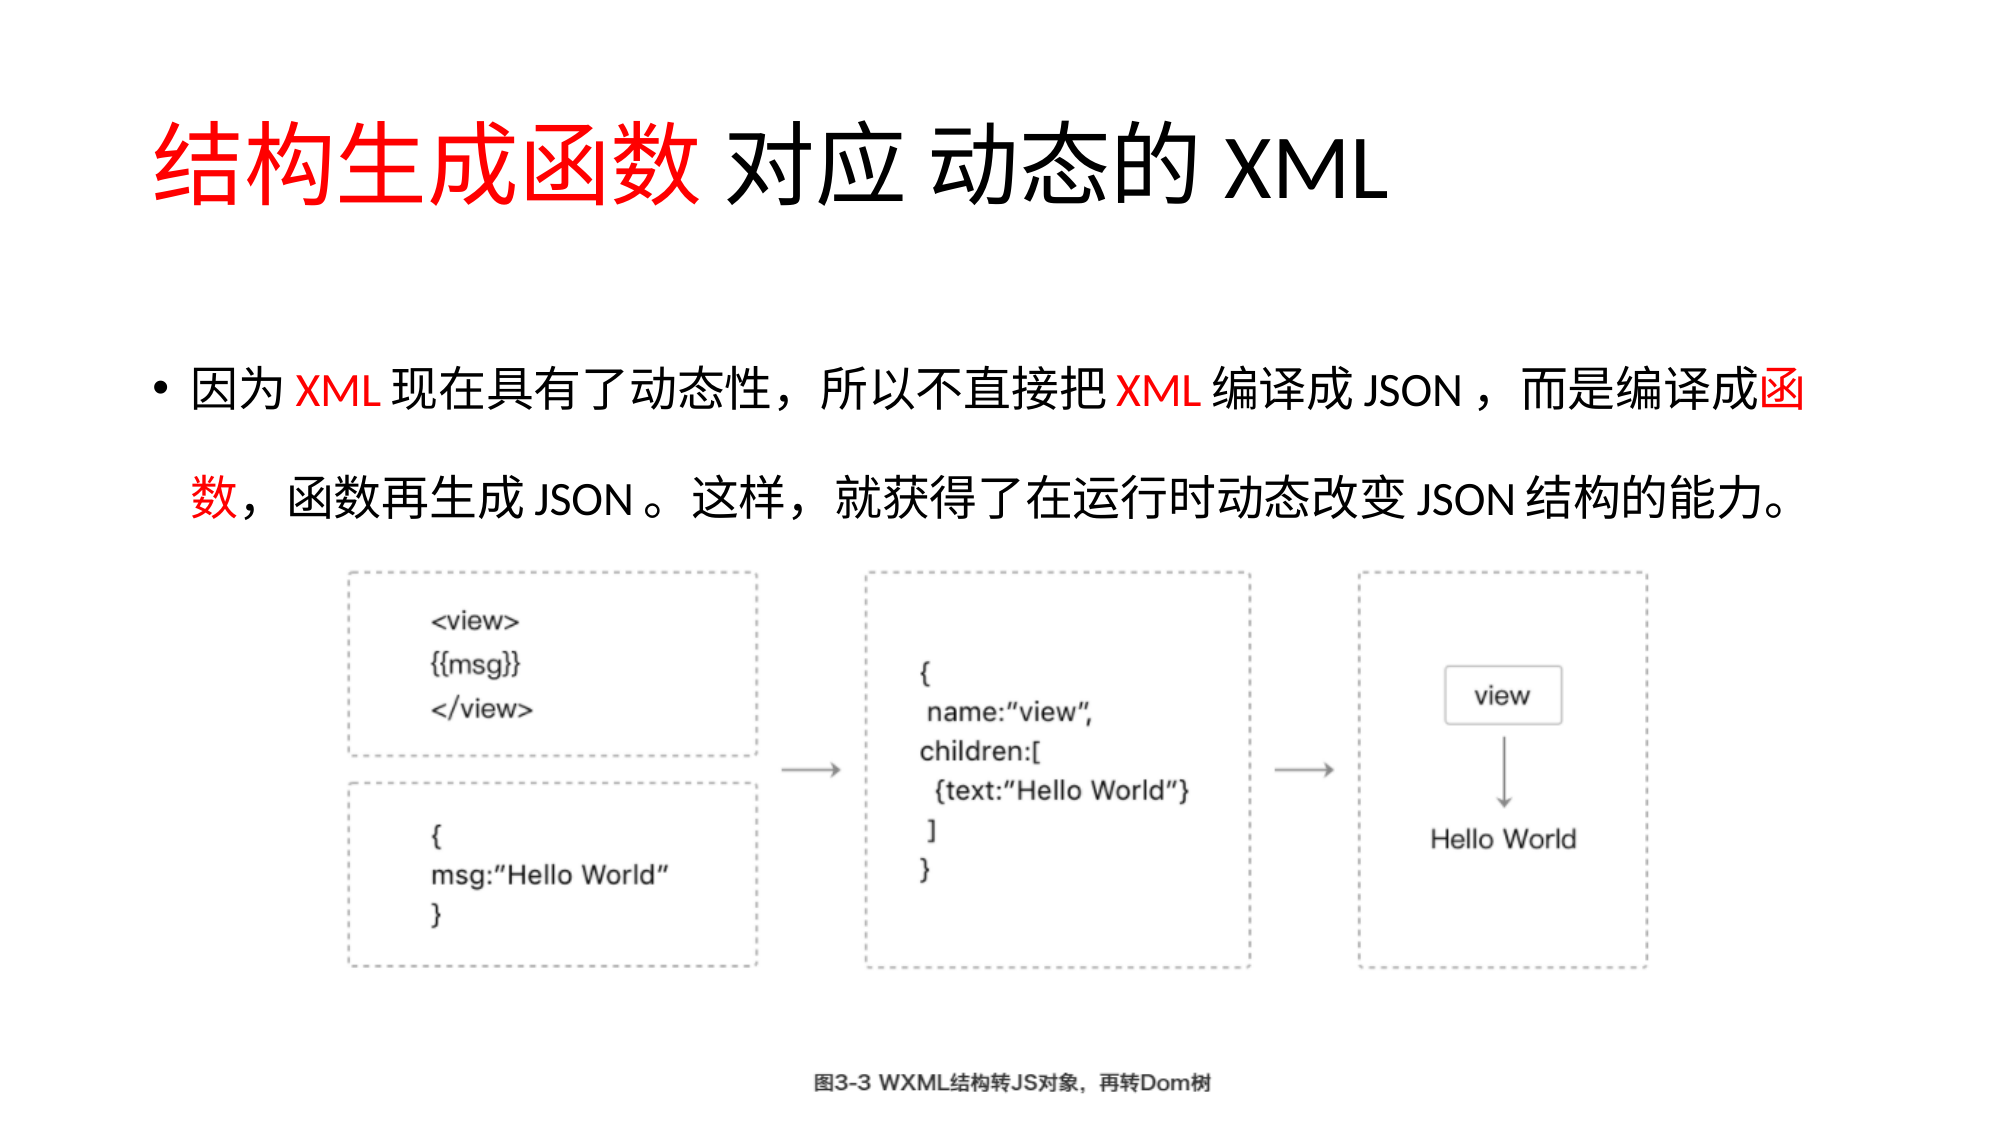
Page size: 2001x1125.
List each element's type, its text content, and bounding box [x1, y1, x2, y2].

list 因为XML现在具有了动态性，所以不直接把XML编译成JSON，而是编译成函数，函数再生成JSON。这样，就获得了在运行时动态改变JSON结构的能力。 [137, 299, 1863, 563]
picture [301, 533, 1698, 1108]
title 结构生成函数 对应 动态的XML [137, 59, 1863, 278]
